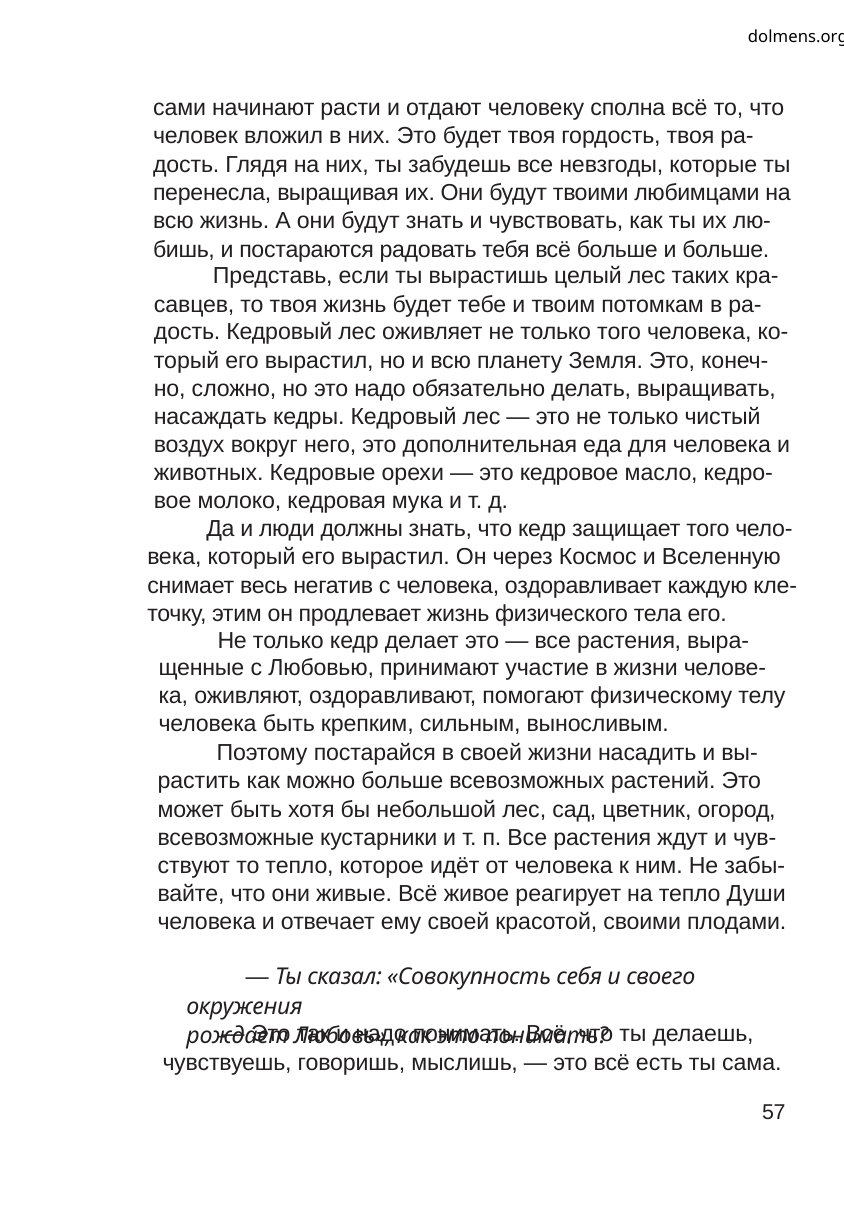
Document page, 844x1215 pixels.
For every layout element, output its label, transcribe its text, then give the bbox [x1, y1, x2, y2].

text_box 57 [762, 1097, 786, 1151]
text_box dolmens.org [747, 27, 844, 66]
text_box — Это так и надо понимать. Всё, что ты делаешь, чувствуешь, говоришь, мыслишь, — это всё есть ты сама. [162, 1016, 782, 1105]
text_box — Ты сказал: «Совокупность себя и своего окружения рождает Любовь», как это понимать? [186, 960, 758, 1016]
text_box Представь, если ты вырастишь целый лес таких кра- савцев, то твоя жизнь будет тебе и твоим потомкам в ра- дость. Кедровый лес оживляет не только того человека, ко- торый его вырастил, но и всю планету Земля. Это, конеч- но, сложно, но это надо обязательно делать, выращивать, насаждать кедры. Кедровый лес — это не только чистый воздух вокруг него, это дополнительная еда для человека и животных. Кедровые орехи — это кедровое масло, кедро- вое молоко, кедровая мука и т. д. [153, 260, 790, 512]
text_box Поэтому постарайся в своей жизни насадить и вы- растить как можно больше всевозможных растений. Это может быть хотя бы небольшой лес, сад, цветник, огород, всевозможные кустарники и т. п. Все растения ждут и чув- ствуют то тепло, которое идёт от человека к ним. Не забы- вайте, что они живые. Всё живое реагирует на тепло Души человека и отвечает ему своей красотой, своими плодами. [157, 737, 786, 963]
text_box Не только кедр делает это — все растения, выра- щенные с Любовью, принимают участие в жизни челове- ка, оживляют, оздоравливают, помогают физическому телу человека быть крепким, сильным, выносливым. [158, 624, 786, 737]
text_box сами начинают расти и отдают человеку сполна всё то, что человек вложил в них. Это будет твоя гордость, твоя ра- дость. Глядя на них, ты забудешь все невзгоды, которые ты перенесла, выращивая их. Они будут твоими любимцами на всю жизнь. А они будут знать и чувствовать, как ты их лю- бишь, и постараются радовать тебя всё больше и больше. [153, 91, 791, 290]
text_box Да и люди должны знать, что кедр защищает того чело- века, который его вырастил. Он через Космос и Вселенную снимает весь негатив с человека, оздоравливает каждую кле- точку, этим он продлевает жизнь физического тела его. [147, 512, 797, 655]
